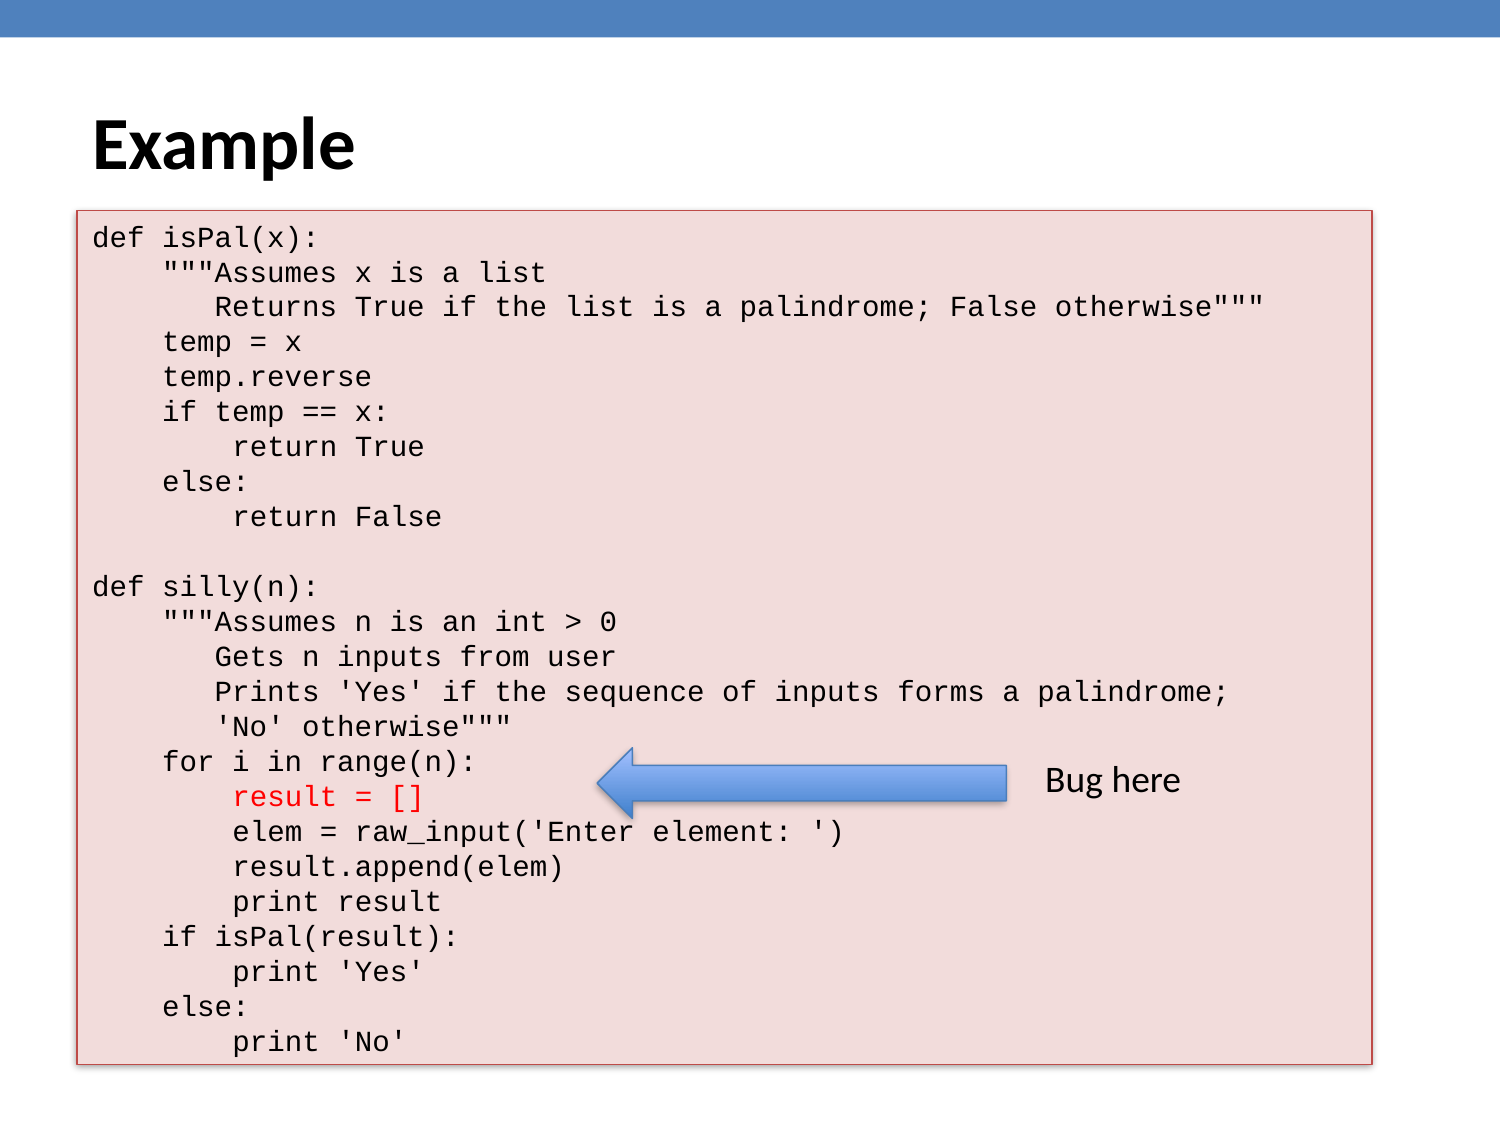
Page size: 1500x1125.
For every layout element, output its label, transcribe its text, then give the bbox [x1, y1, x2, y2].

text_box def isPal(x): """Assumes x is a list Returns True if the list is a palindrome; False otherwise""" temp = x temp.reverse if temp == x: return True else: return False def silly(n): """Assumes n is an int > 0 Gets n inputs from user Prints 'Yes' if the sequence of inputs forms a palindrome; 'No' otherwise""" for i in range(n): result = [] elem = raw_input('Enter element: ') result.append(elem) print result if isPal(result): print 'Yes' else: print 'No' [76, 210, 1373, 1065]
text_box [596, 747, 1008, 820]
text_box Bug here [1030, 747, 1262, 808]
text_box [0, 0, 1500, 38]
text_box Example [77, 40, 1353, 209]
